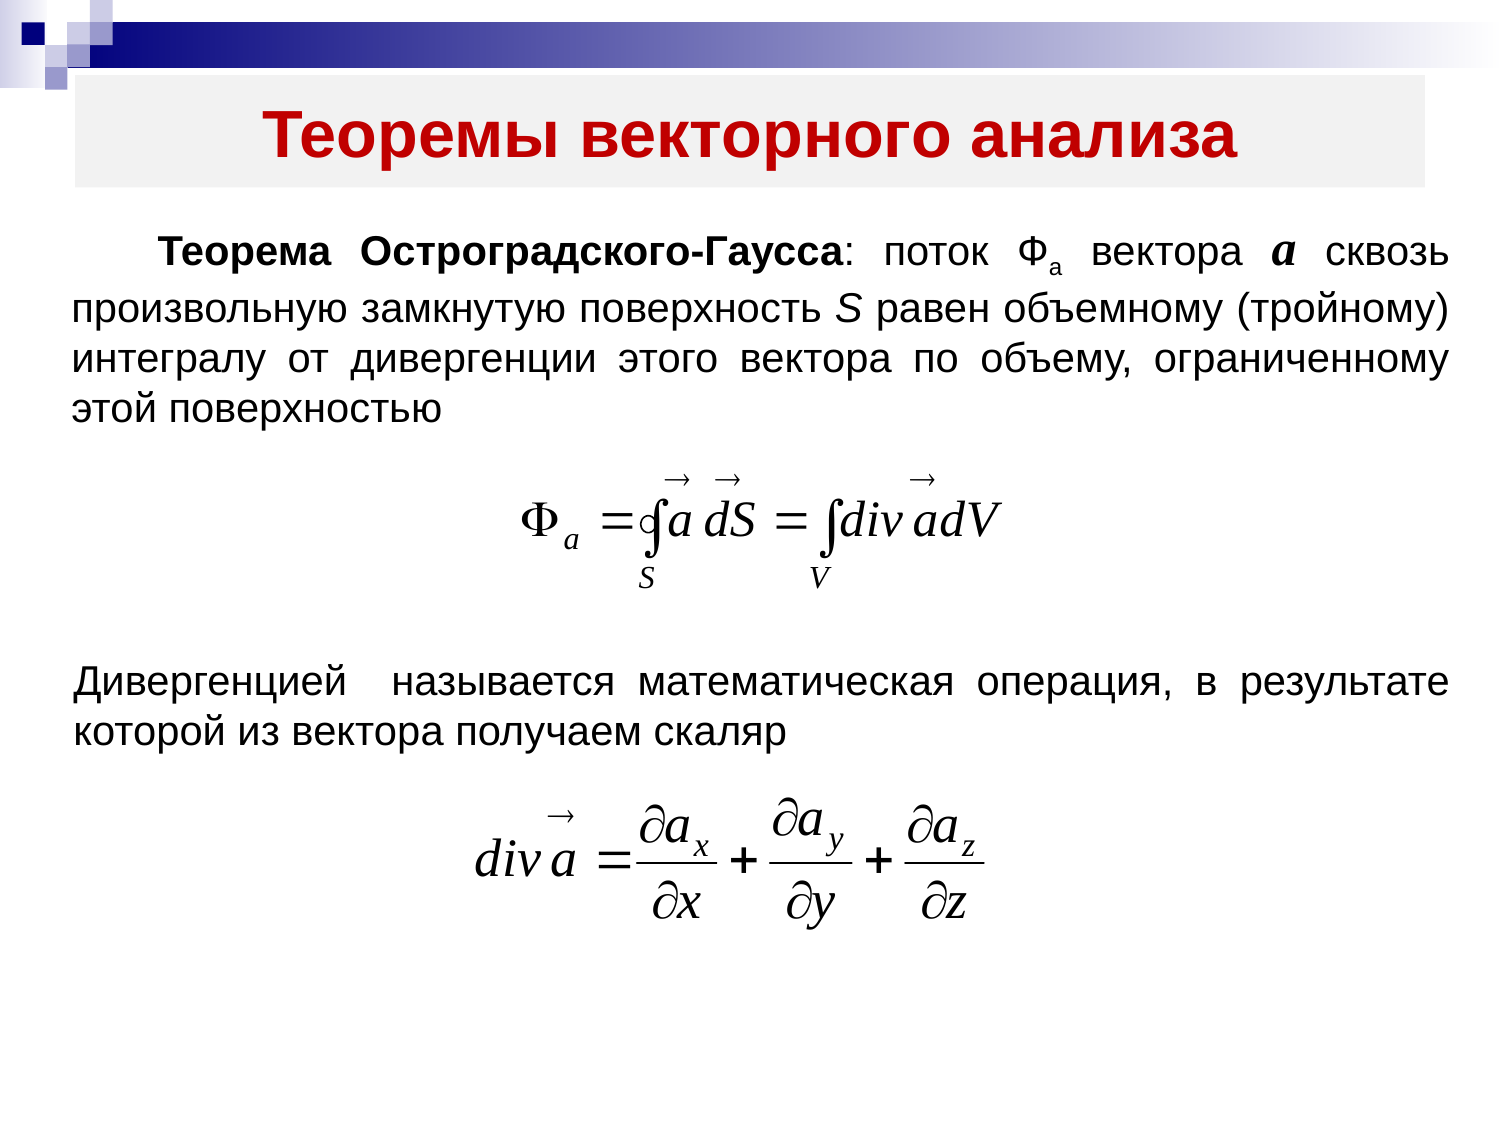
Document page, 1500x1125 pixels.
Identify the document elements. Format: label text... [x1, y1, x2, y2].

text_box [515, 456, 1012, 598]
text_box Дивергенцией называется математическая операция, в результате которой из вектора получаем скаляр [58, 646, 1465, 761]
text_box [468, 784, 993, 938]
list Теорема Остроградского-Гаусса: поток Фа вектора а сквозь произвольную замкнутую поверхность S равен объемному (тройному) интегралу от дивергенции этого вектора по объему, ограниченному этой поверхностью [0, 207, 1466, 434]
title Теоремы векторного анализа [74, 74, 1426, 188]
